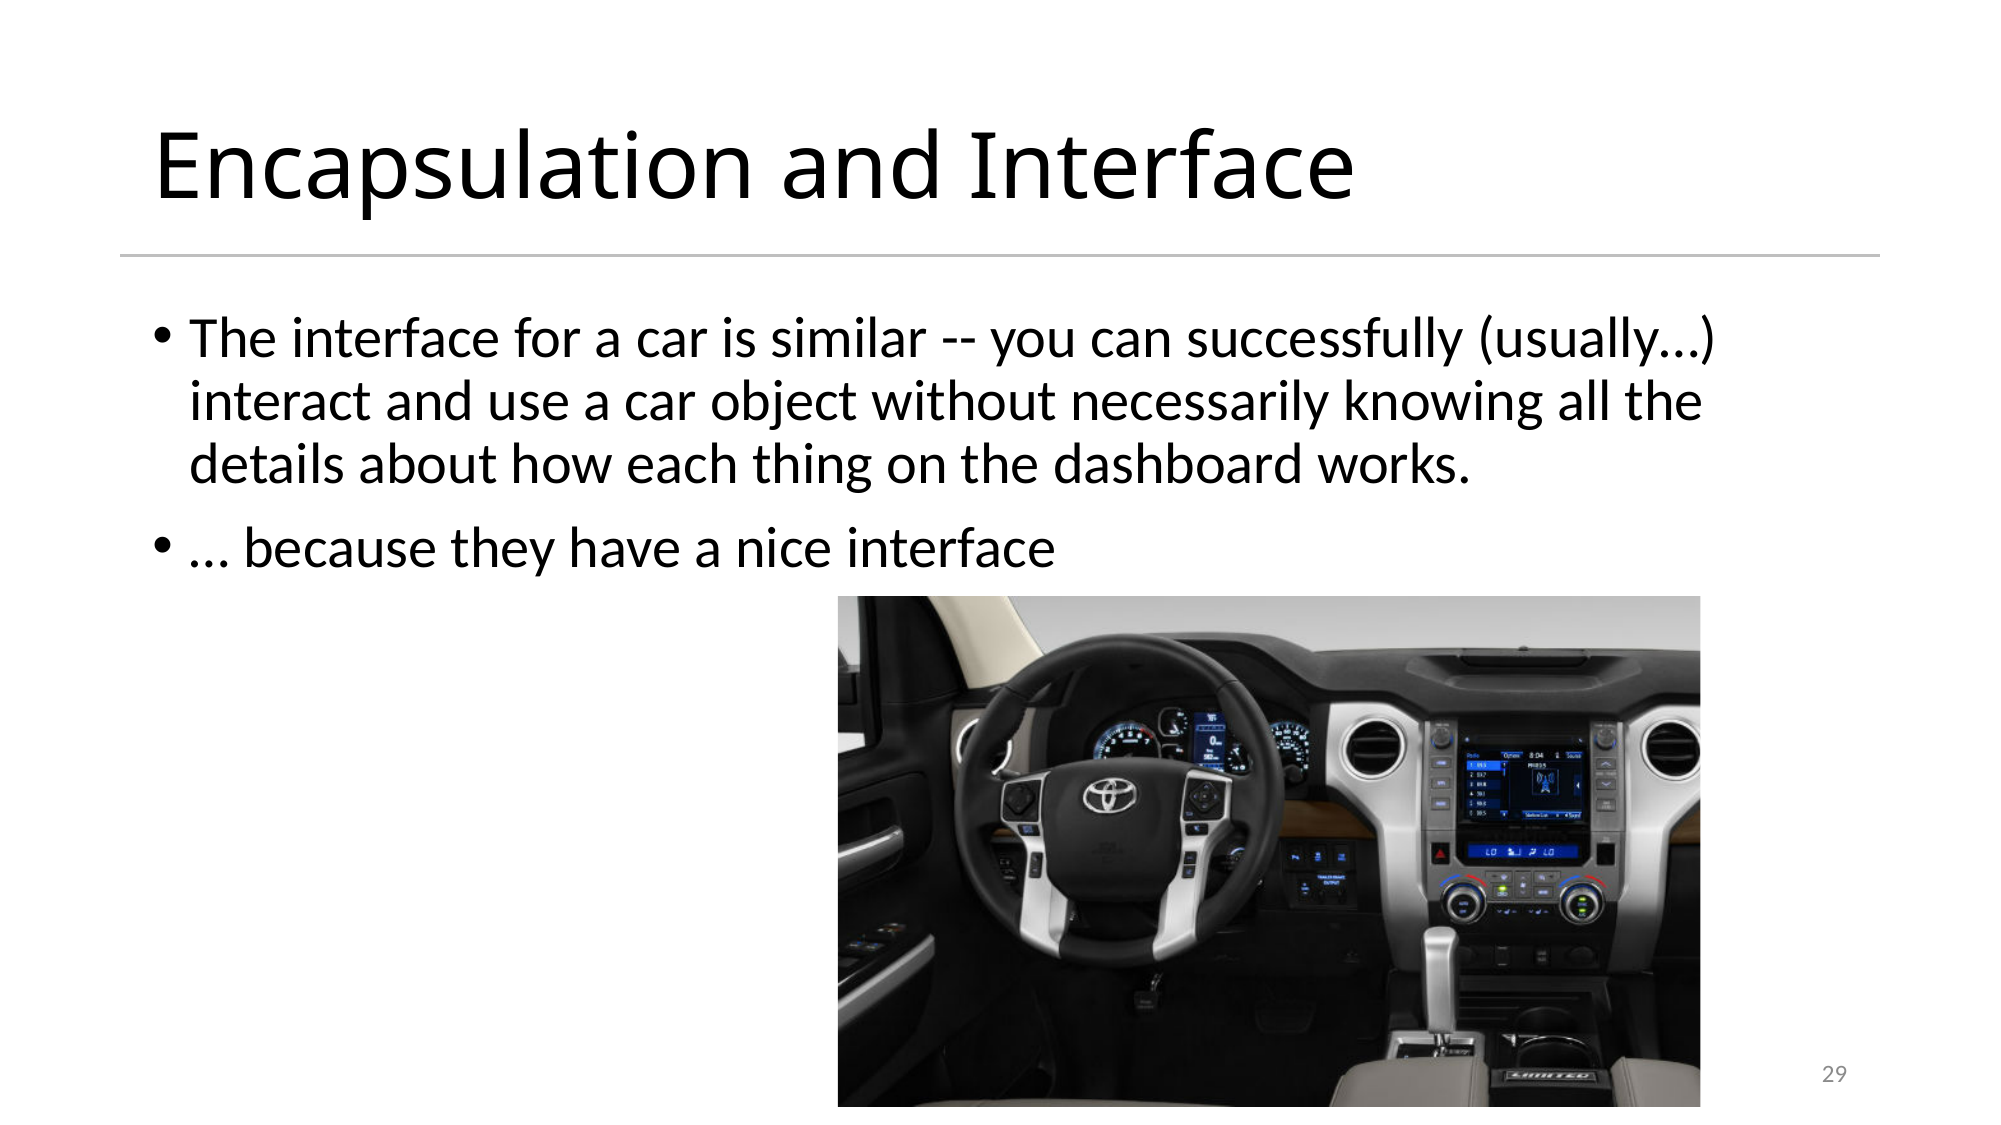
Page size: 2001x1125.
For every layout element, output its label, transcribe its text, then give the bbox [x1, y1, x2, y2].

title Encapsulation and Interface [137, 59, 1863, 278]
list The interface for a car is similar -- you can successfully (usually…) interact and use a car object without necessarily knowing all the details about how each thing on the dashboard works. … because they have a nice interface [137, 299, 1863, 1014]
slide_number 29 [1701, 1042, 1863, 1103]
picture [837, 596, 1701, 1107]
